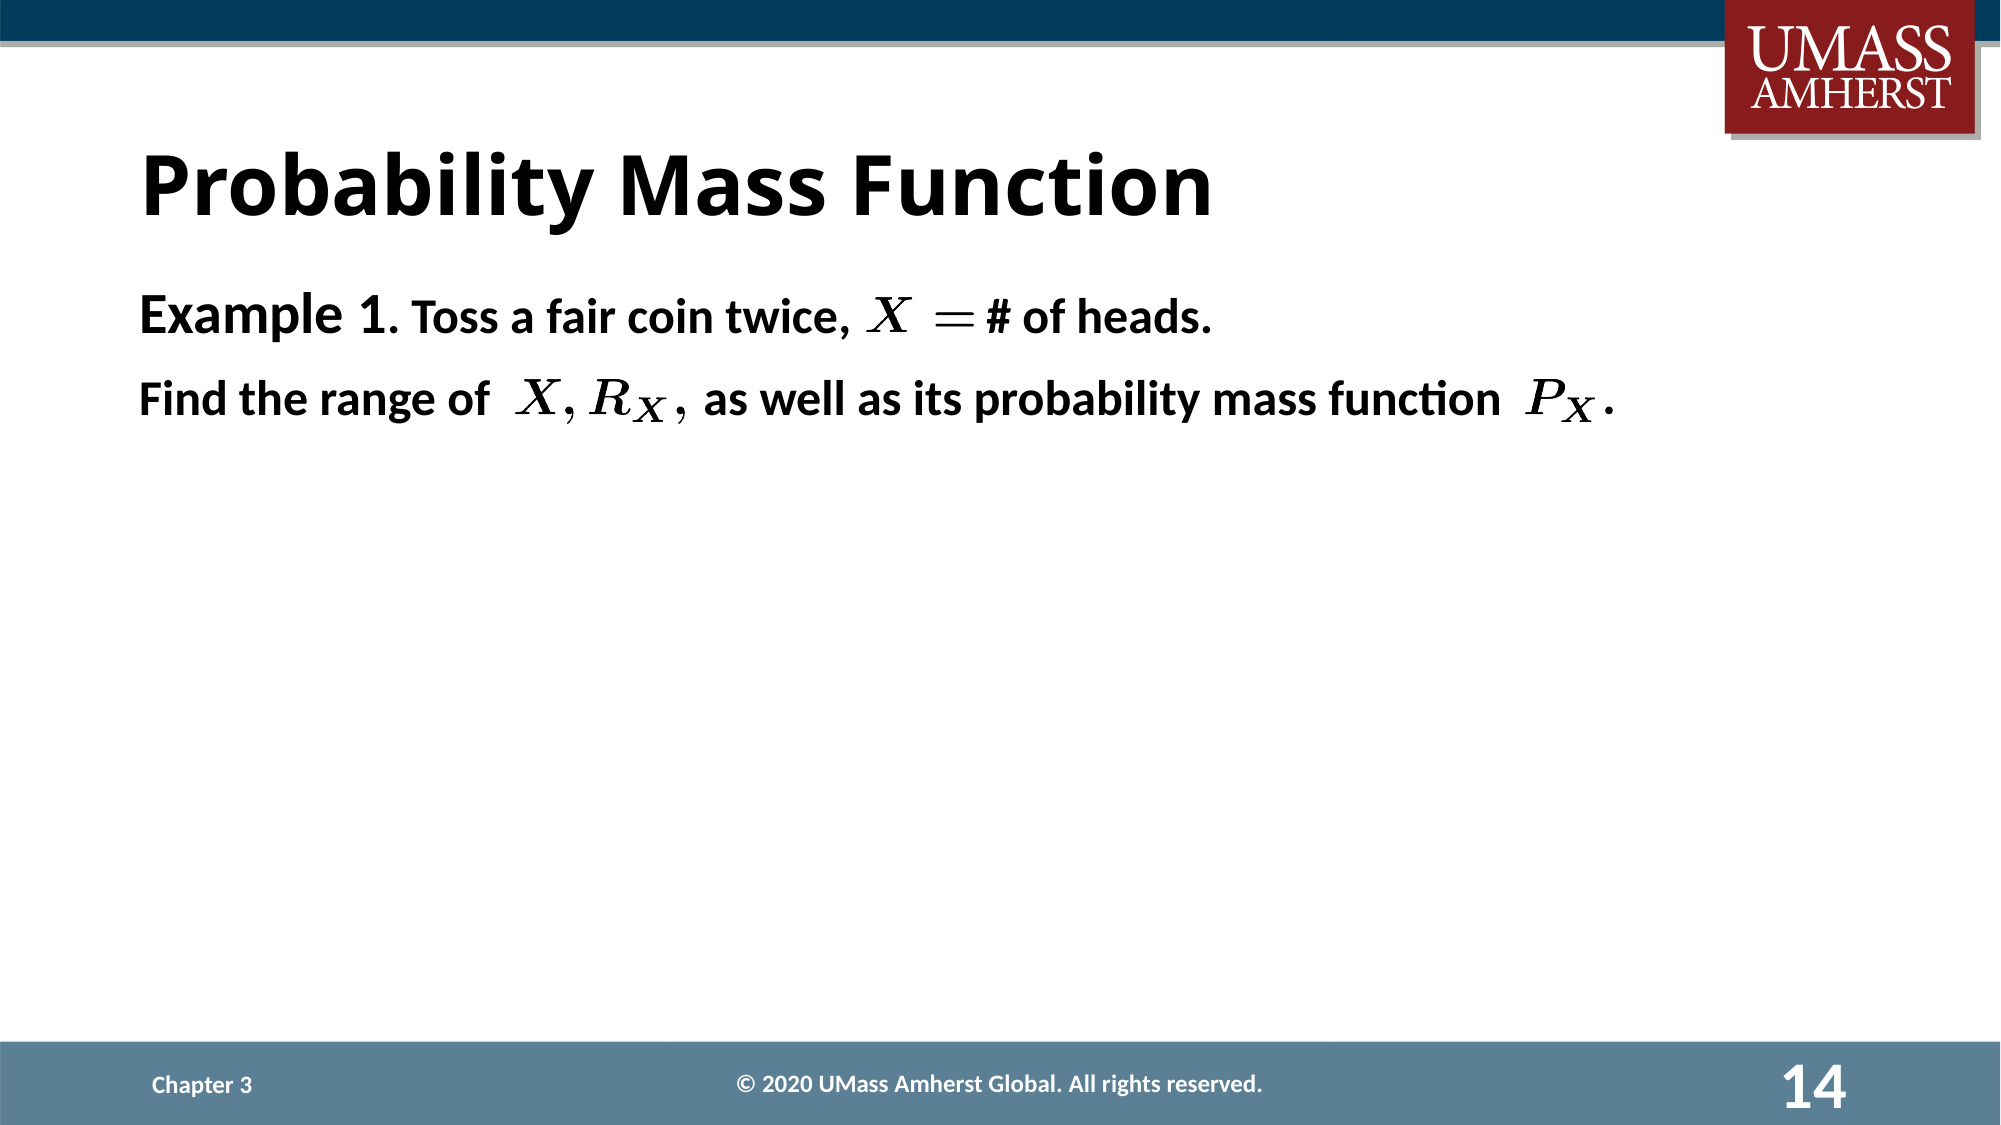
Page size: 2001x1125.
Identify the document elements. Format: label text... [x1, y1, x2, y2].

footer © 2020 UMass Amherst Global. All rights reserved. [662, 1052, 1338, 1113]
list Example 1. Toss a fair coin twice, # of heads. Find the range of as well as its probability mass function [124, 267, 1811, 980]
title Probability Mass Function [124, 126, 1876, 251]
picture [0, 0, 2001, 1125]
slide_number 14 [1412, 1052, 1863, 1113]
